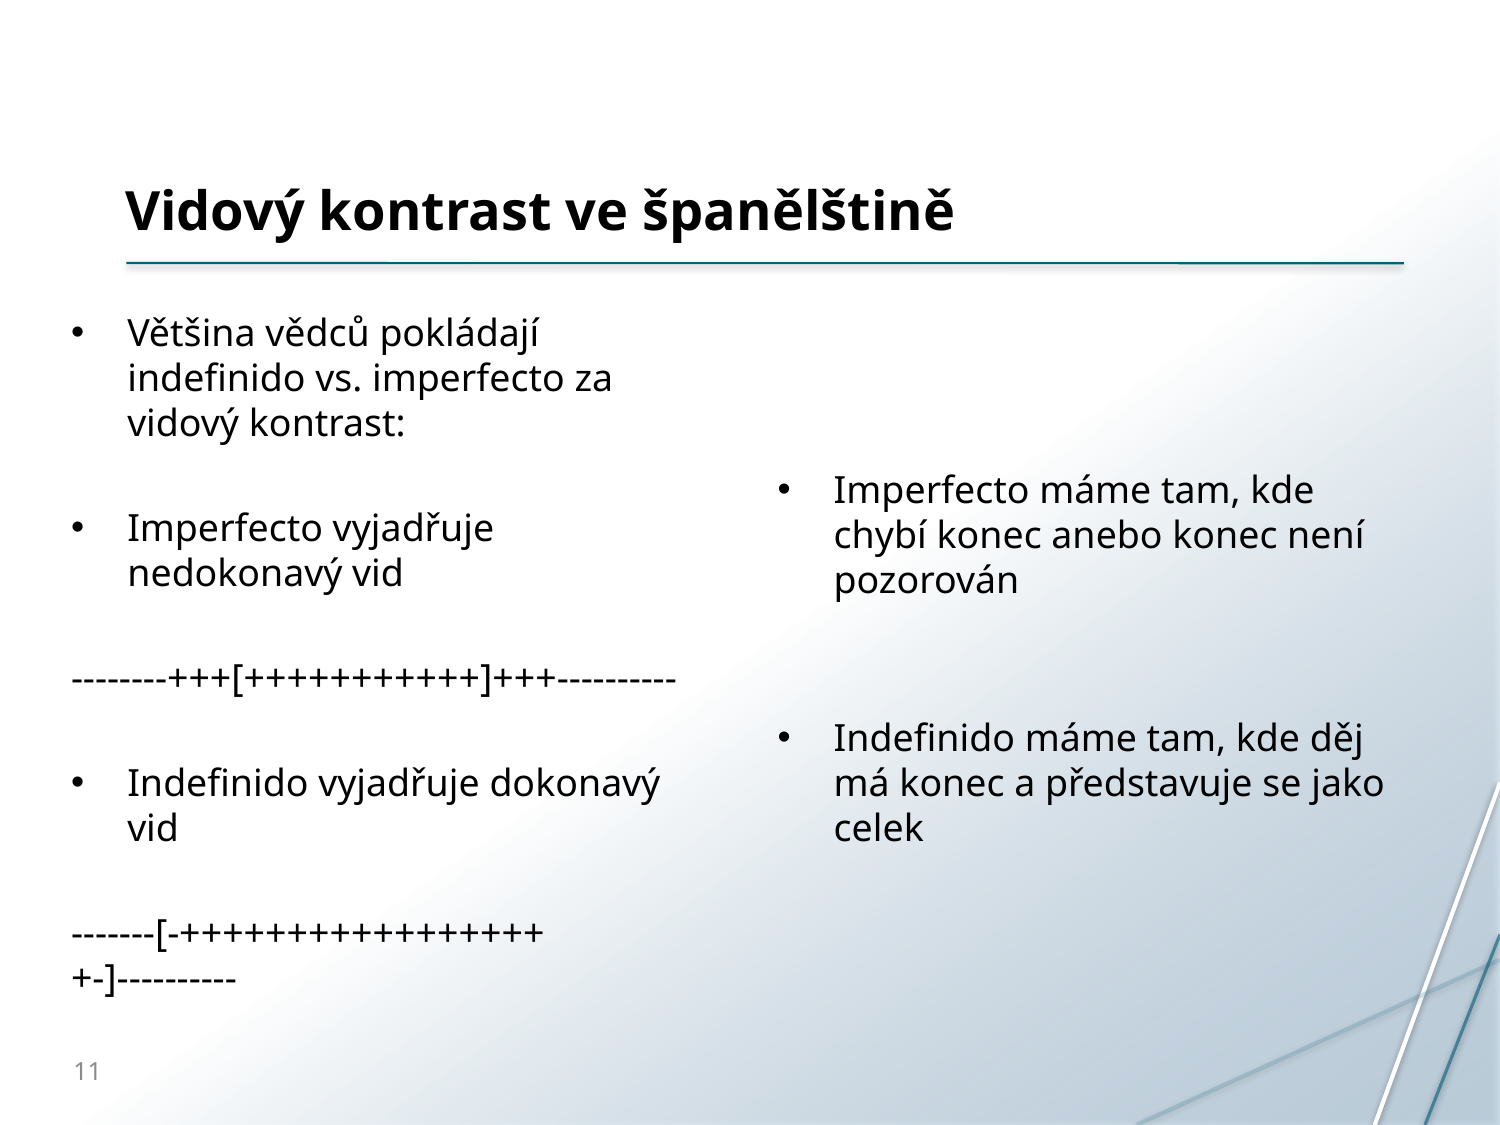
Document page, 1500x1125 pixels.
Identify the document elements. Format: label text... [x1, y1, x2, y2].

list Většina vědců pokládají indefinido vs. imperfecto za vidový kontrast: Imperfecto vyjadřuje nedokonavý vid --------+++[+++++++++++]+++---------- Indefinido vyjadřuje dokonavý vid -------[-++++++++++++++++++-]---------- [56, 301, 719, 1005]
slide_number 11 [54, 1042, 117, 1103]
list Imperfecto máme tam, kde chybí konec anebo konec není pozorován Indefinido máme tam, kde děj má konec a představuje se jako celek [762, 301, 1403, 1005]
title Vidový kontrast ve španělštině [109, 49, 1403, 249]
